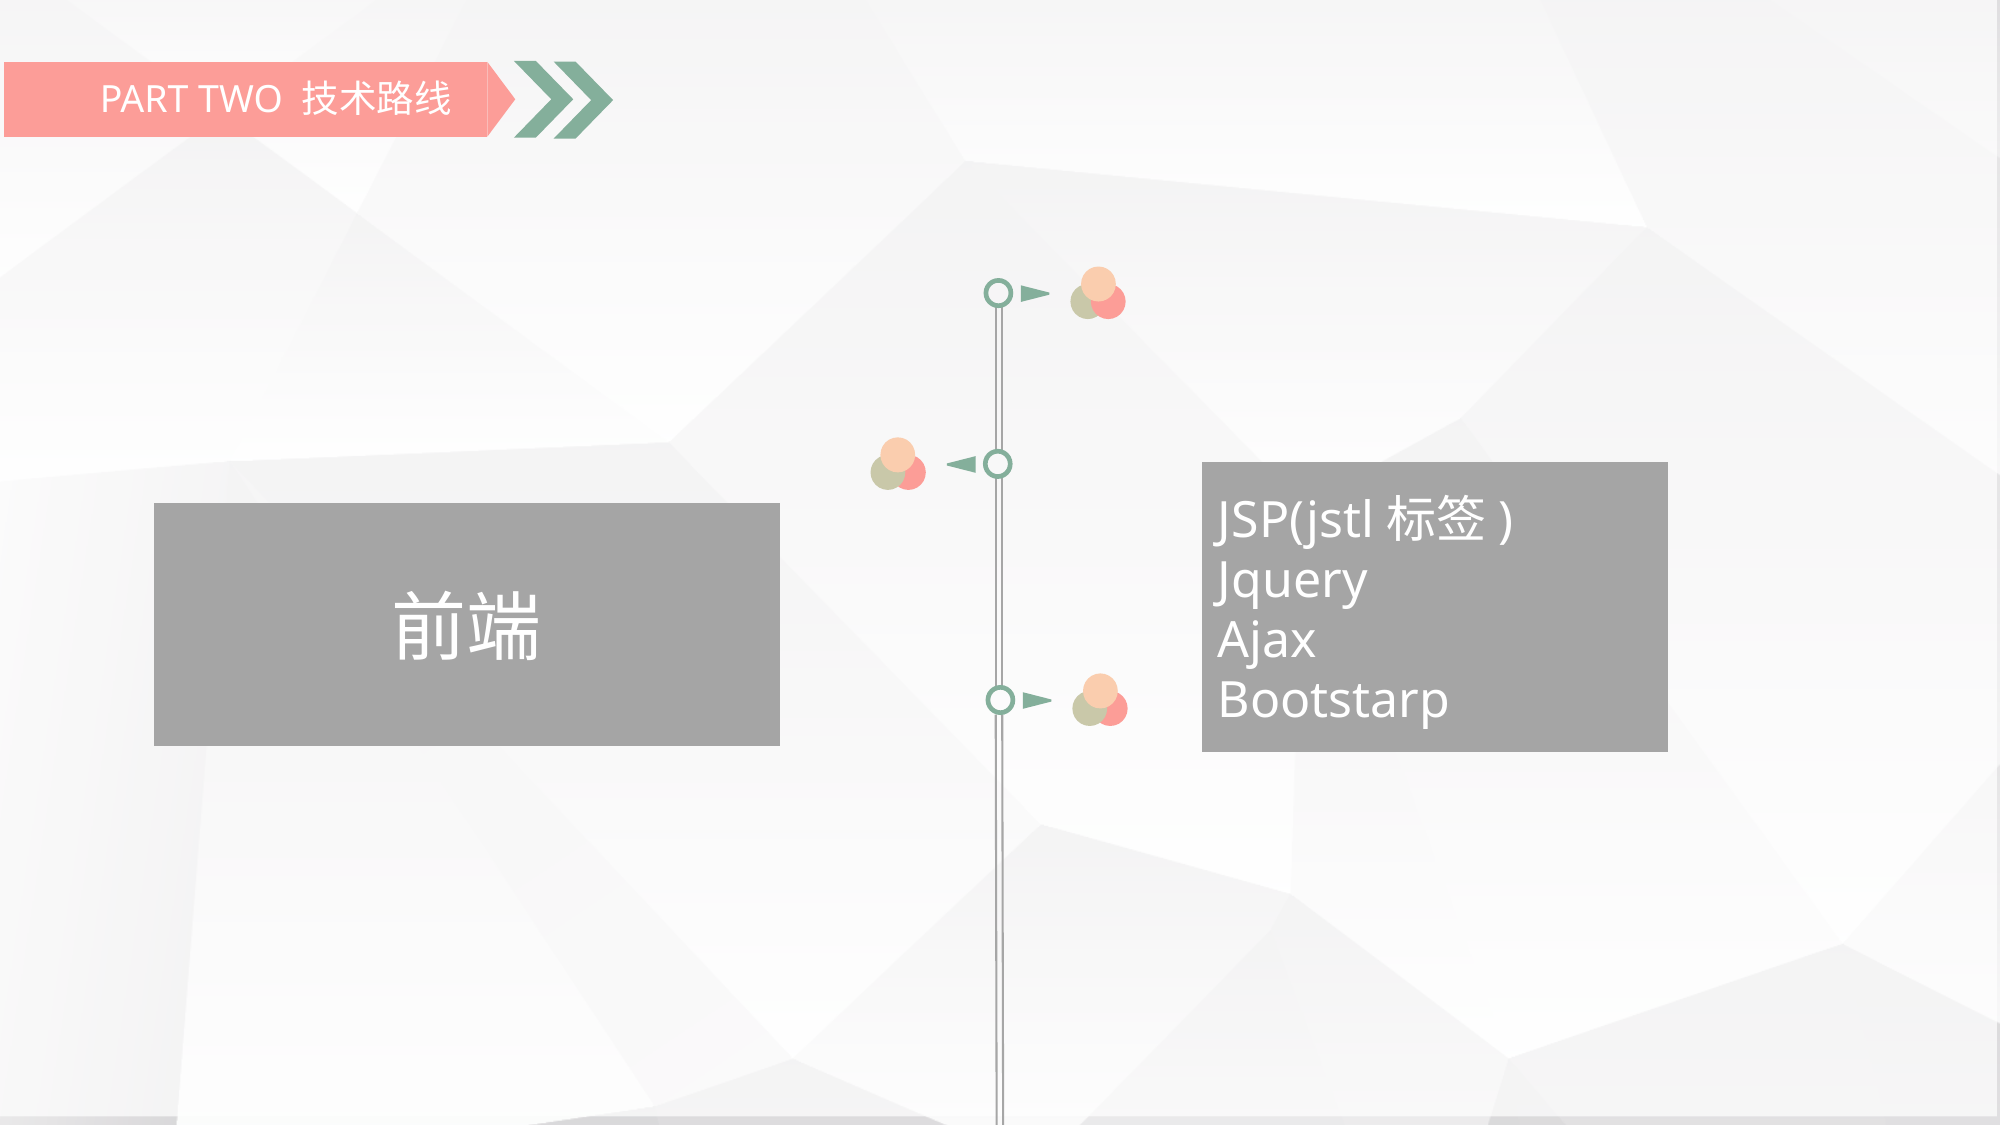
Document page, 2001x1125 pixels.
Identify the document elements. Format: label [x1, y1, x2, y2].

text_box [995, 726, 1004, 1125]
picture [0, 0, 2000, 1125]
text_box [4, 61, 516, 137]
text_box [870, 437, 1011, 490]
text_box [985, 266, 1126, 319]
text_box [995, 319, 1003, 437]
text_box [995, 490, 1003, 673]
text_box [987, 673, 1128, 726]
